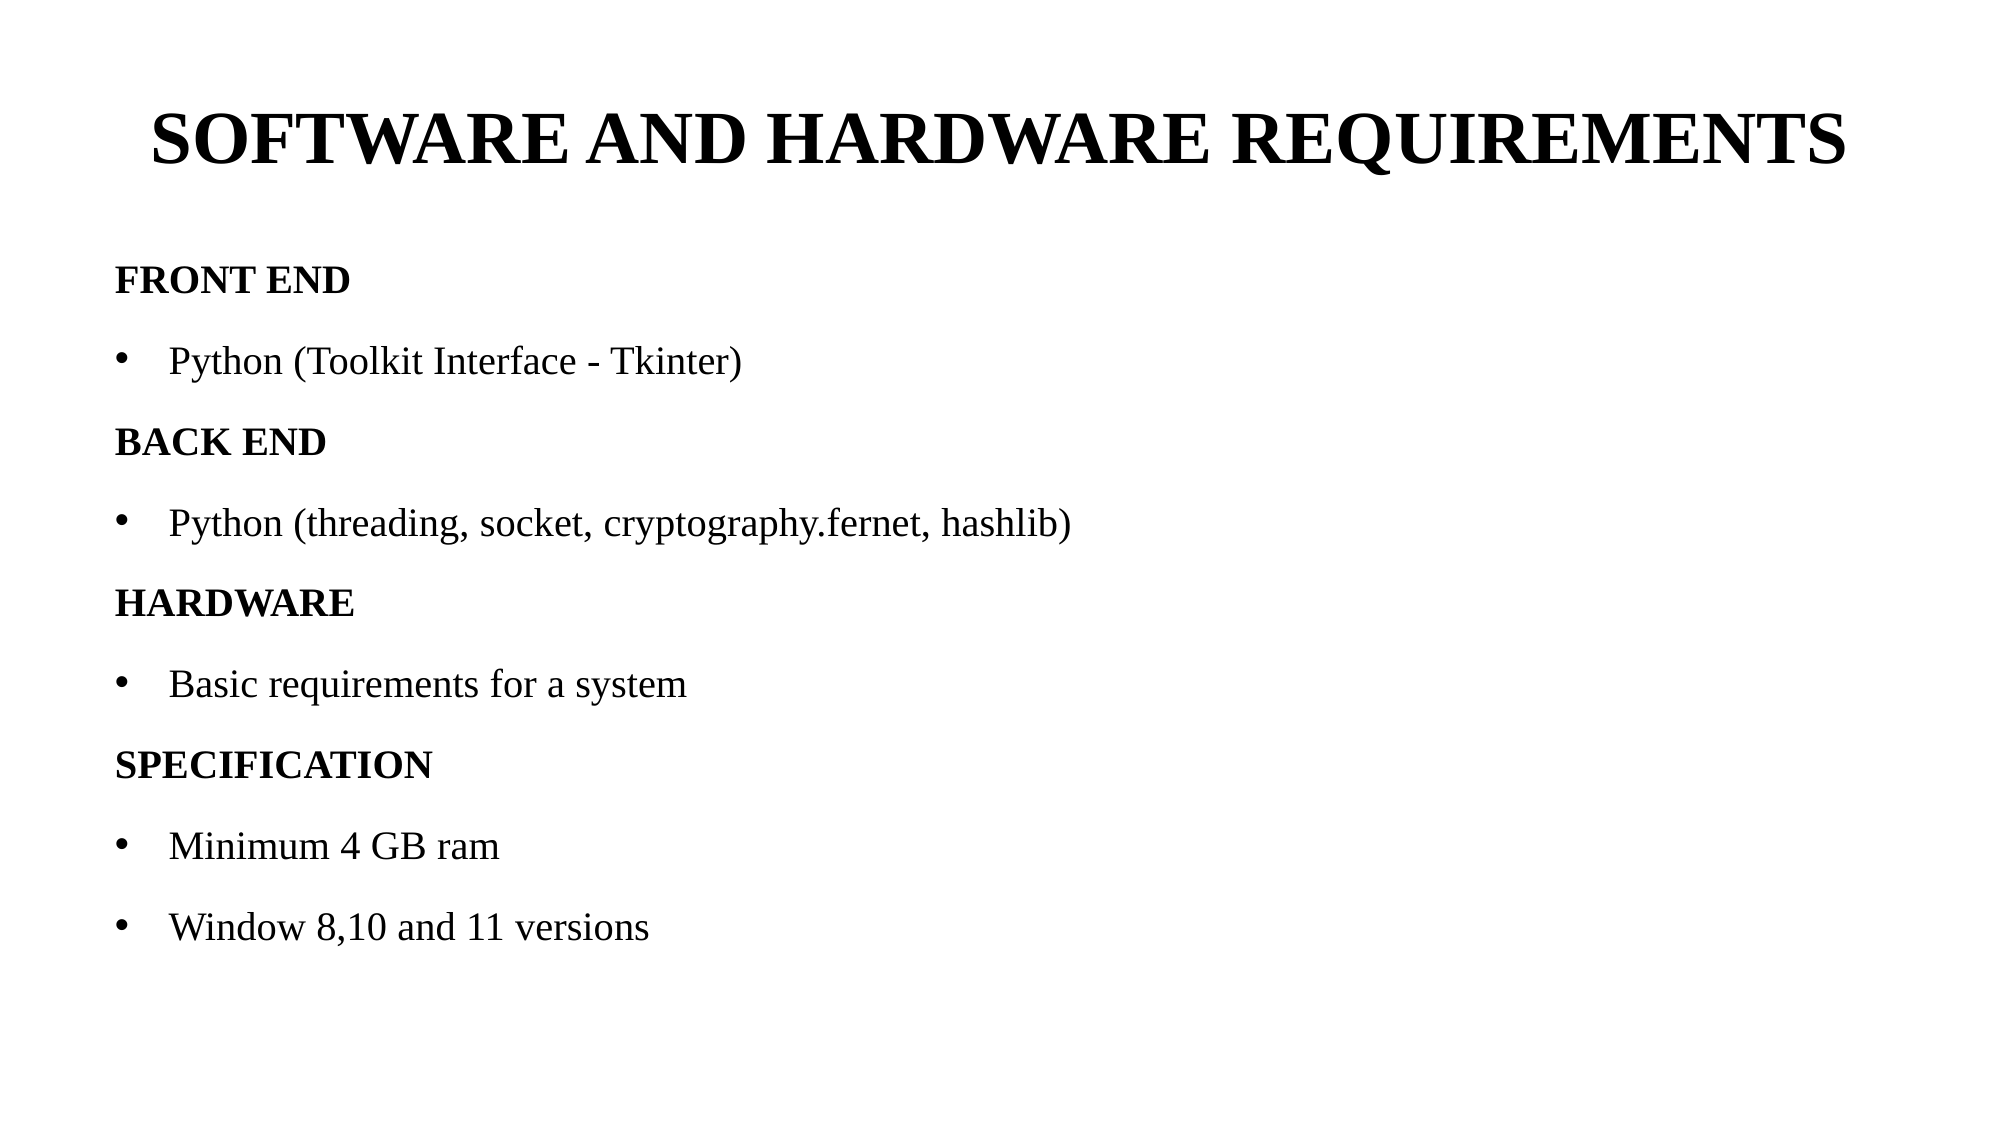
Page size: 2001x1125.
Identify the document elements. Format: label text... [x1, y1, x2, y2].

title SOFTWARE AND HARDWARE REQUIREMENTS [99, 40, 1900, 220]
list FRONT END Python (Toolkit Interface - Tkinter) BACK END Python (threading, socket, cryptography.fernet, hashlib) HARDWARE Basic requirements for a system SPECIFICATION Minimum 4 GB ram Window 8,10 and 11 versions [99, 220, 1900, 964]
